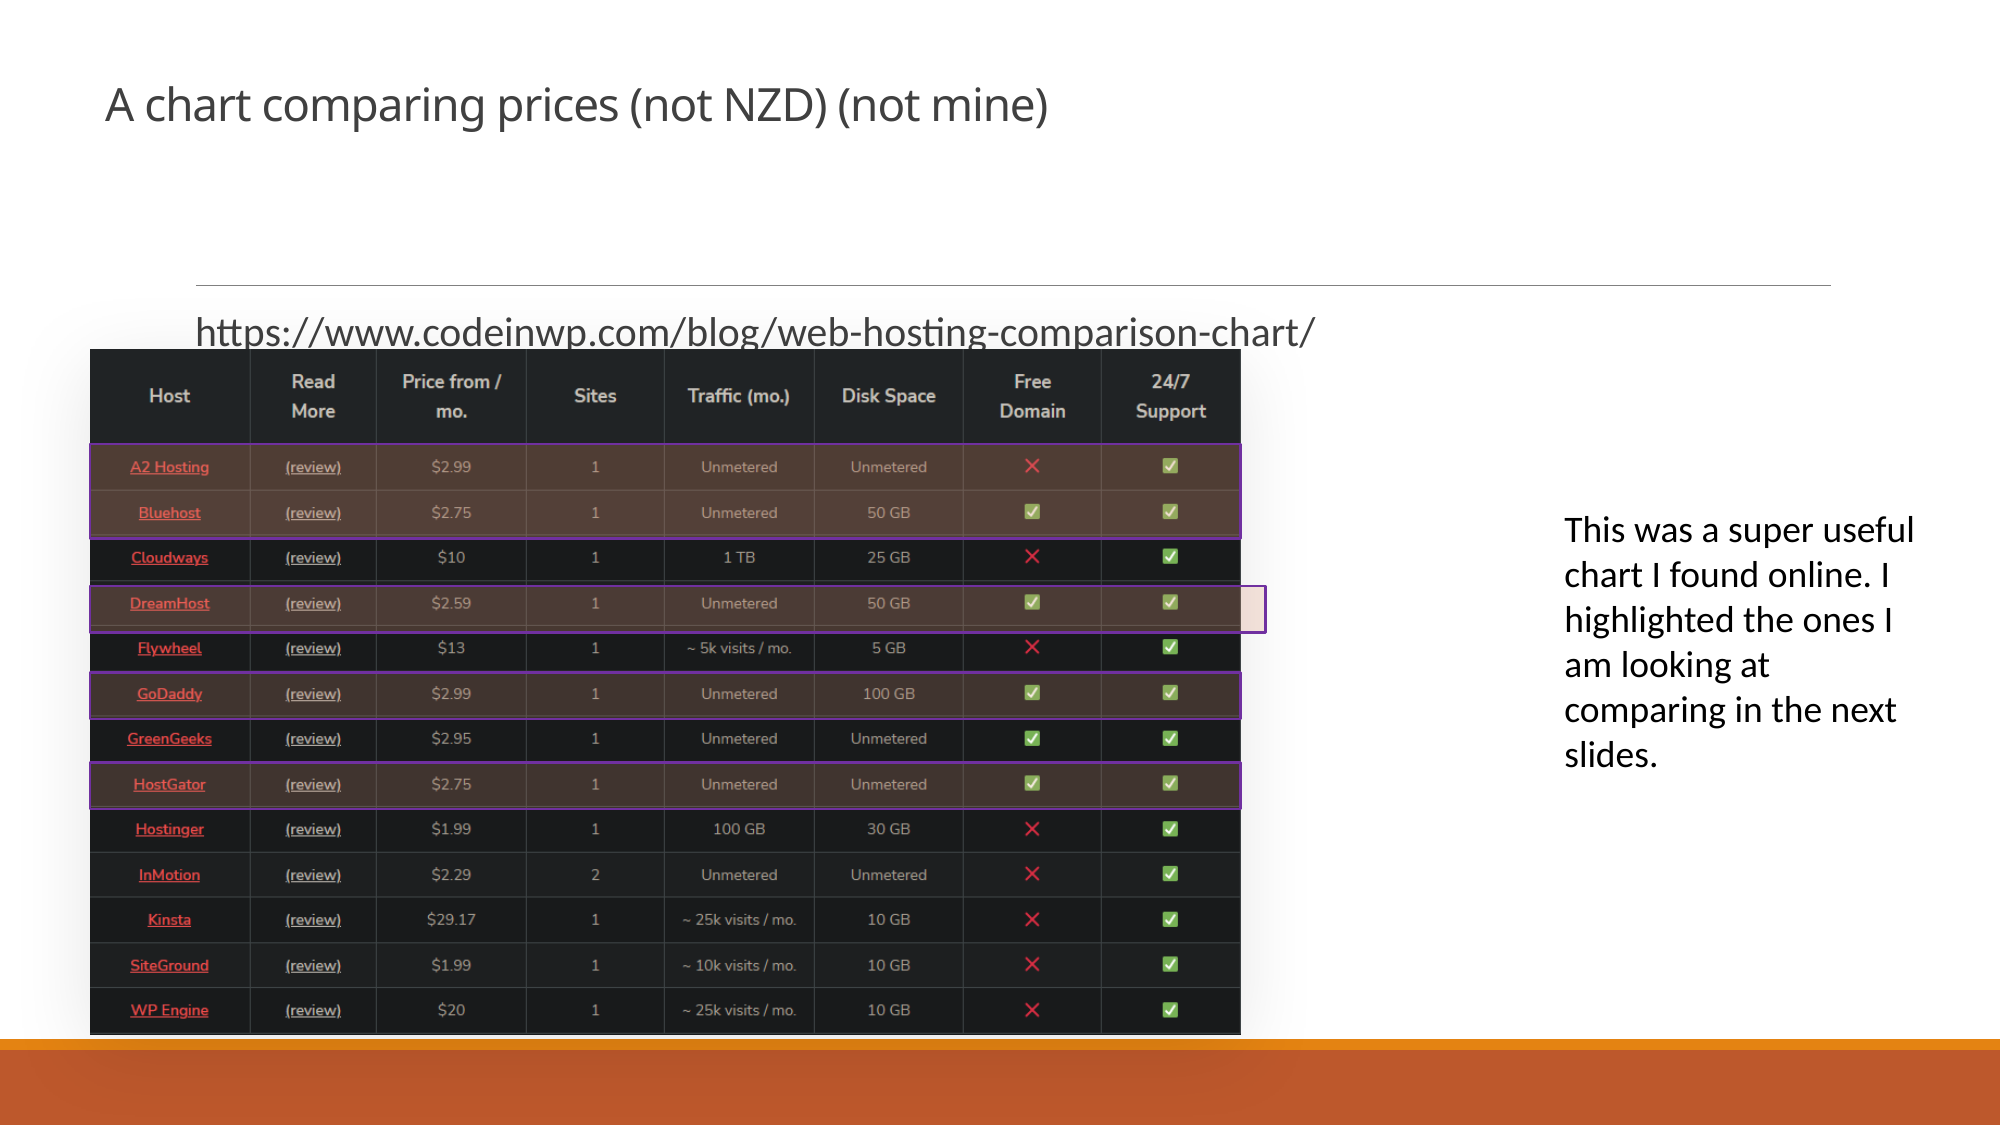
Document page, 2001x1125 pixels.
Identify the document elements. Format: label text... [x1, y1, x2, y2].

picture [89, 349, 1242, 1036]
text_box This was a super useful chart I found online. I highlighted the ones I am looking at comparing in the next slides. [1549, 498, 1932, 783]
list https://www.codeinwp.com/blog/web-hosting-comparison-chart/ [180, 302, 1830, 963]
title A chart comparing prices (not NZD) (not mine) [90, 77, 1272, 256]
text_box [1249, 585, 1267, 634]
